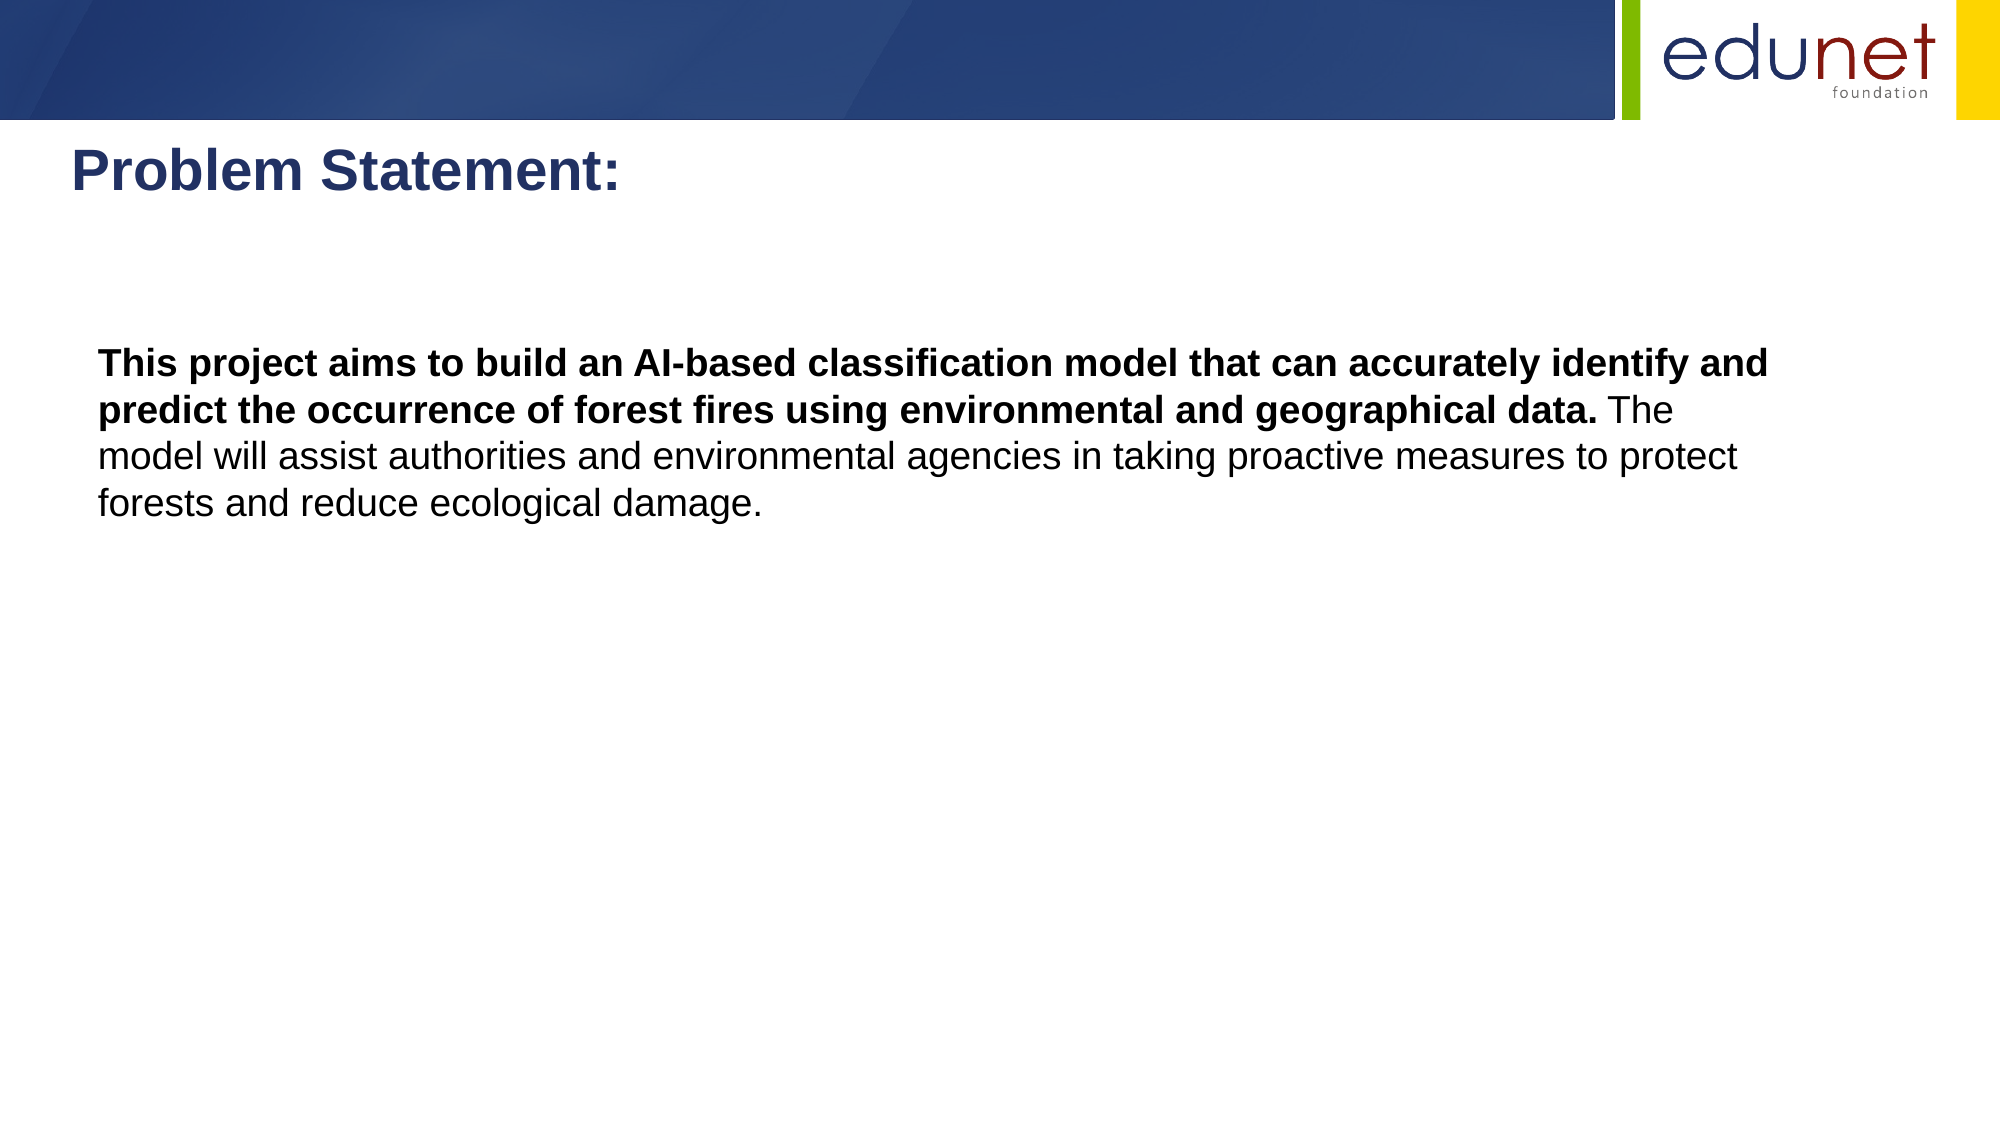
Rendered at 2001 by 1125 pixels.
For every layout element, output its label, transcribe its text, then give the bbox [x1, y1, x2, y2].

picture [1652, 12, 1948, 108]
text_box Problem Statement: [56, 125, 1059, 210]
text_box This project aims to build an AI-based classification model that can accurately identify and predict the occurrence of forest fires using environmental and geographical data. The model will assist authorities and environmental agencies in taking proactive measures to protect forests and reduce ecological damage. [83, 330, 1792, 579]
